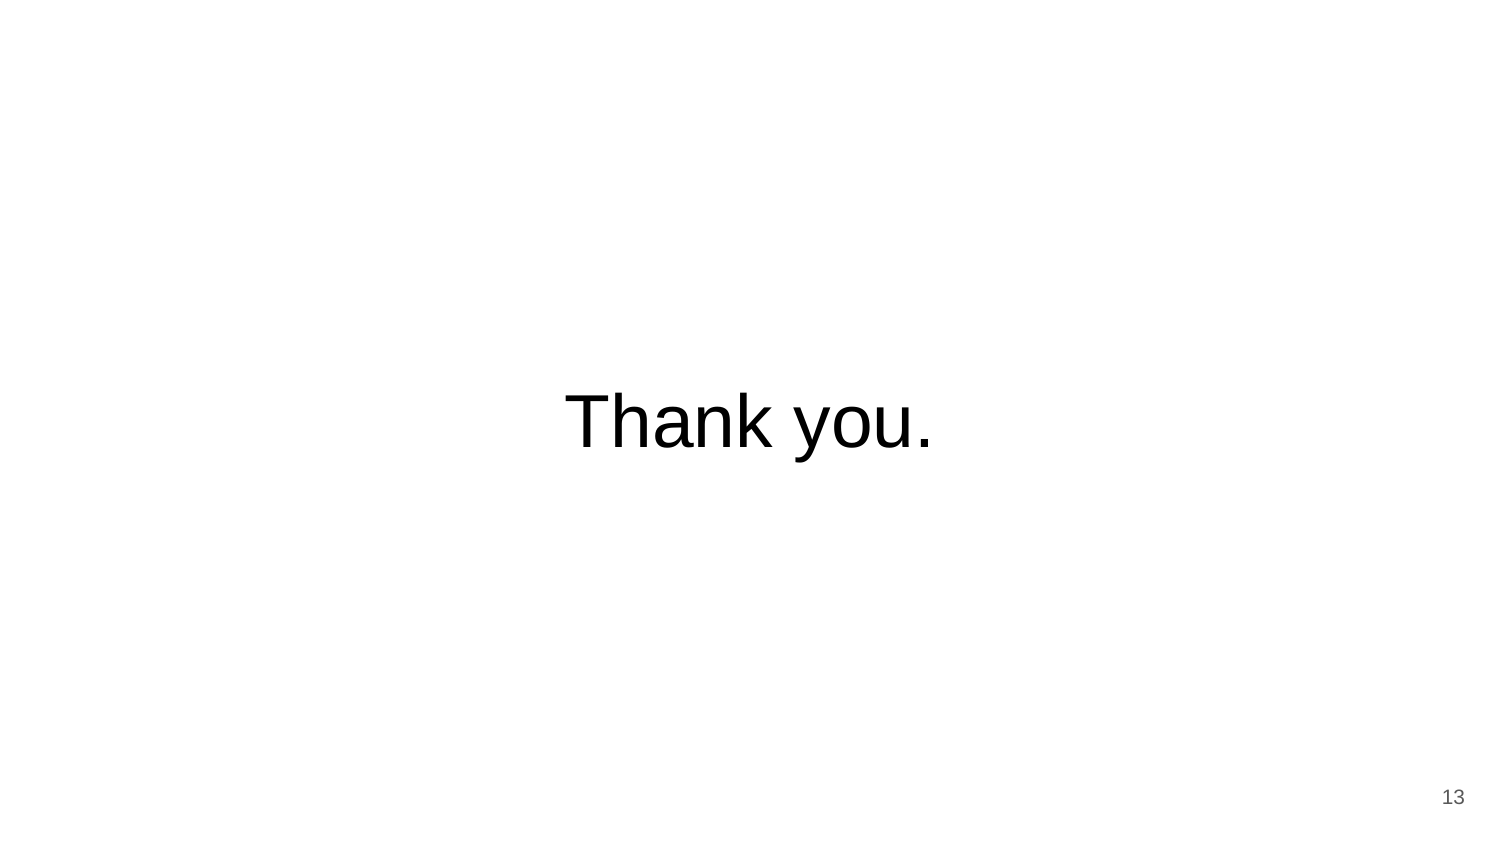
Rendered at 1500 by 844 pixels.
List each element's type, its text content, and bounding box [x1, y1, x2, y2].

slide_number ‹#› [1389, 764, 1480, 830]
title Thank you. [51, 352, 1449, 491]
